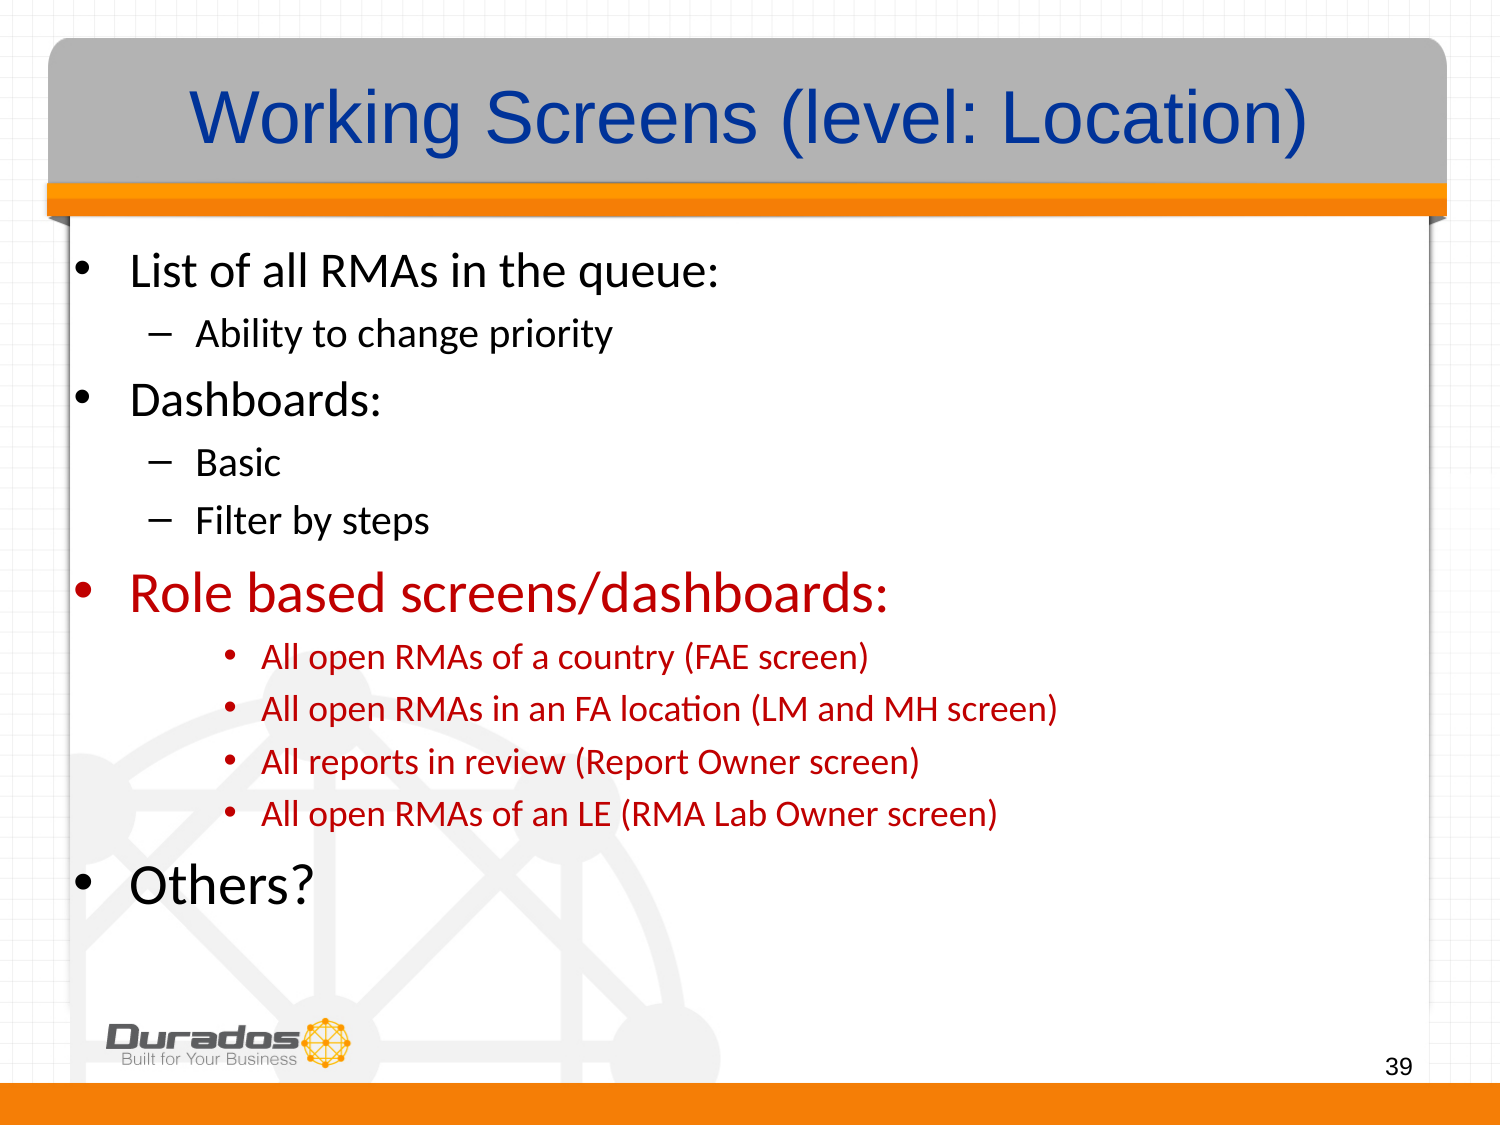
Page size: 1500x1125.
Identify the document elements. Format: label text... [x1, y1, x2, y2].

slide_number 39 [1078, 1042, 1429, 1103]
list List of all RMAs in the queue: Ability to change priority Dashboards: Basic Filter by steps Role based screens/dashboards: All open RMAs of a country (FAE screen) All open RMAs in an FA location (LM and MH screen) All reports in review (Report Owner screen) All open RMAs of an LE (RMA Lab Owner screen) Others? [58, 229, 1409, 918]
title Working Screens (level: Location) [74, 42, 1426, 185]
picture [0, 0, 1500, 1125]
